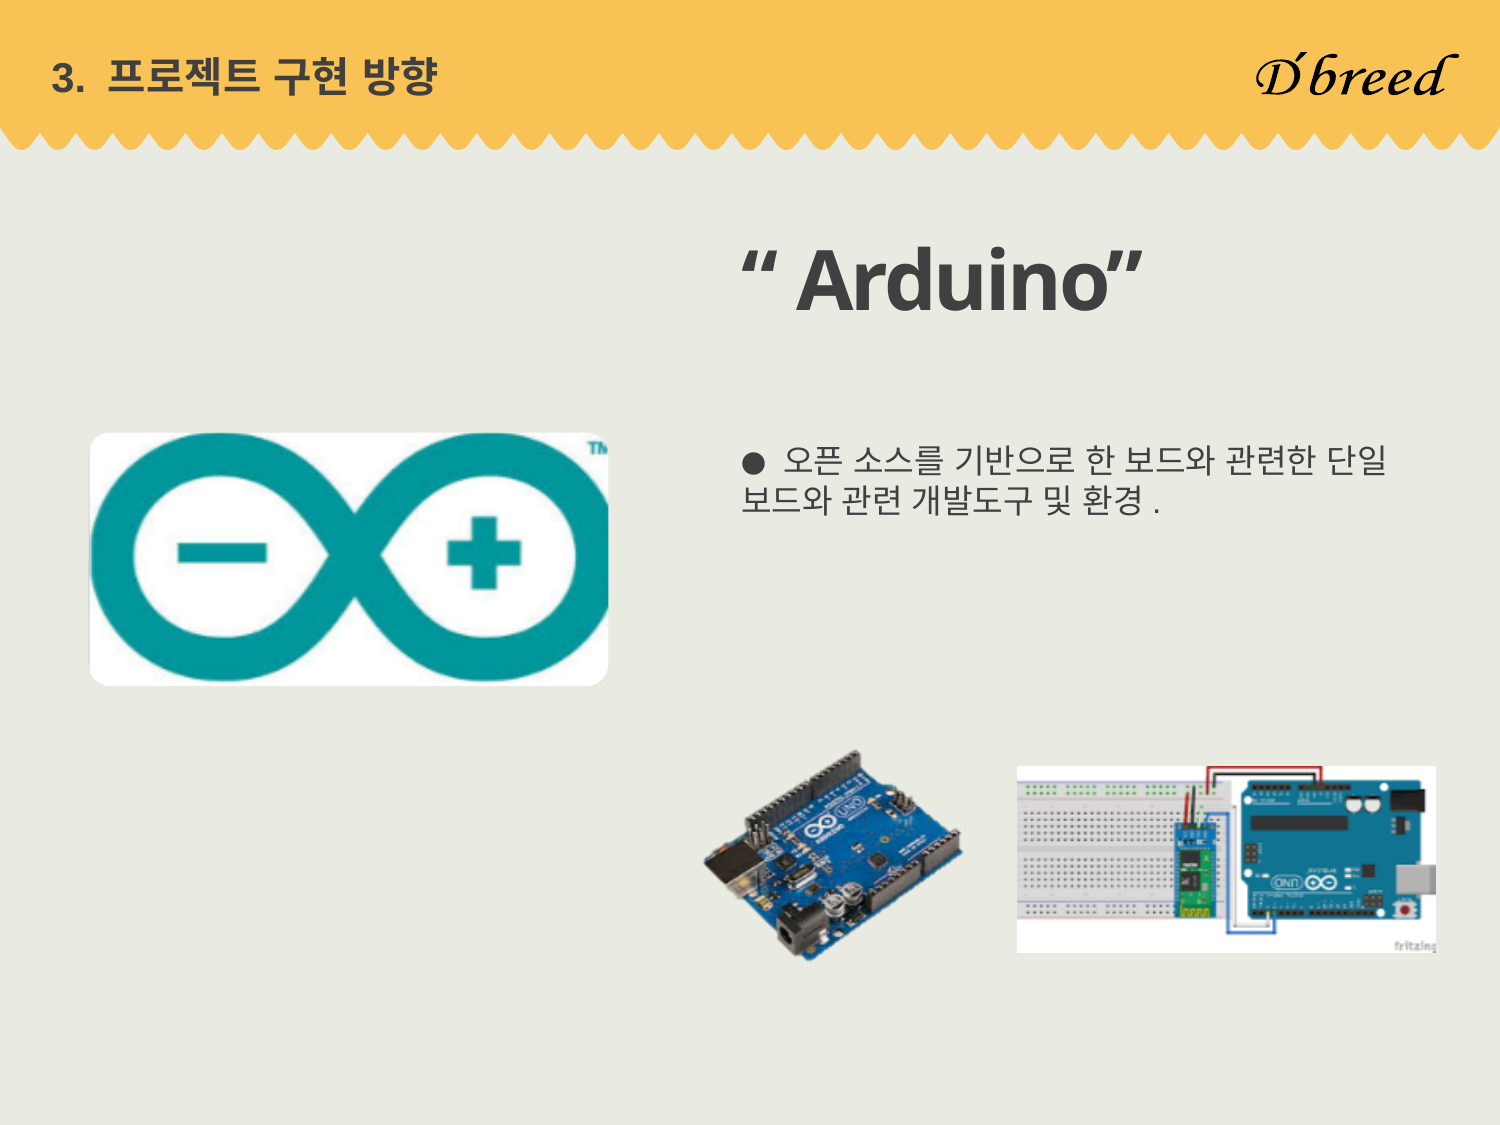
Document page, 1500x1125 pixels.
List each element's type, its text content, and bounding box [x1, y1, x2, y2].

title 3. 프로젝트 구현 방향 [36, 49, 1242, 111]
text_box “ Arduino” [726, 219, 1396, 335]
text_box ● 오픈 소스를 기반으로 한 보드와 관련한 단일 보드와 관련 개발도구 및 환경. [726, 432, 1436, 568]
picture [1017, 766, 1436, 953]
picture [88, 432, 609, 687]
picture [695, 727, 972, 992]
